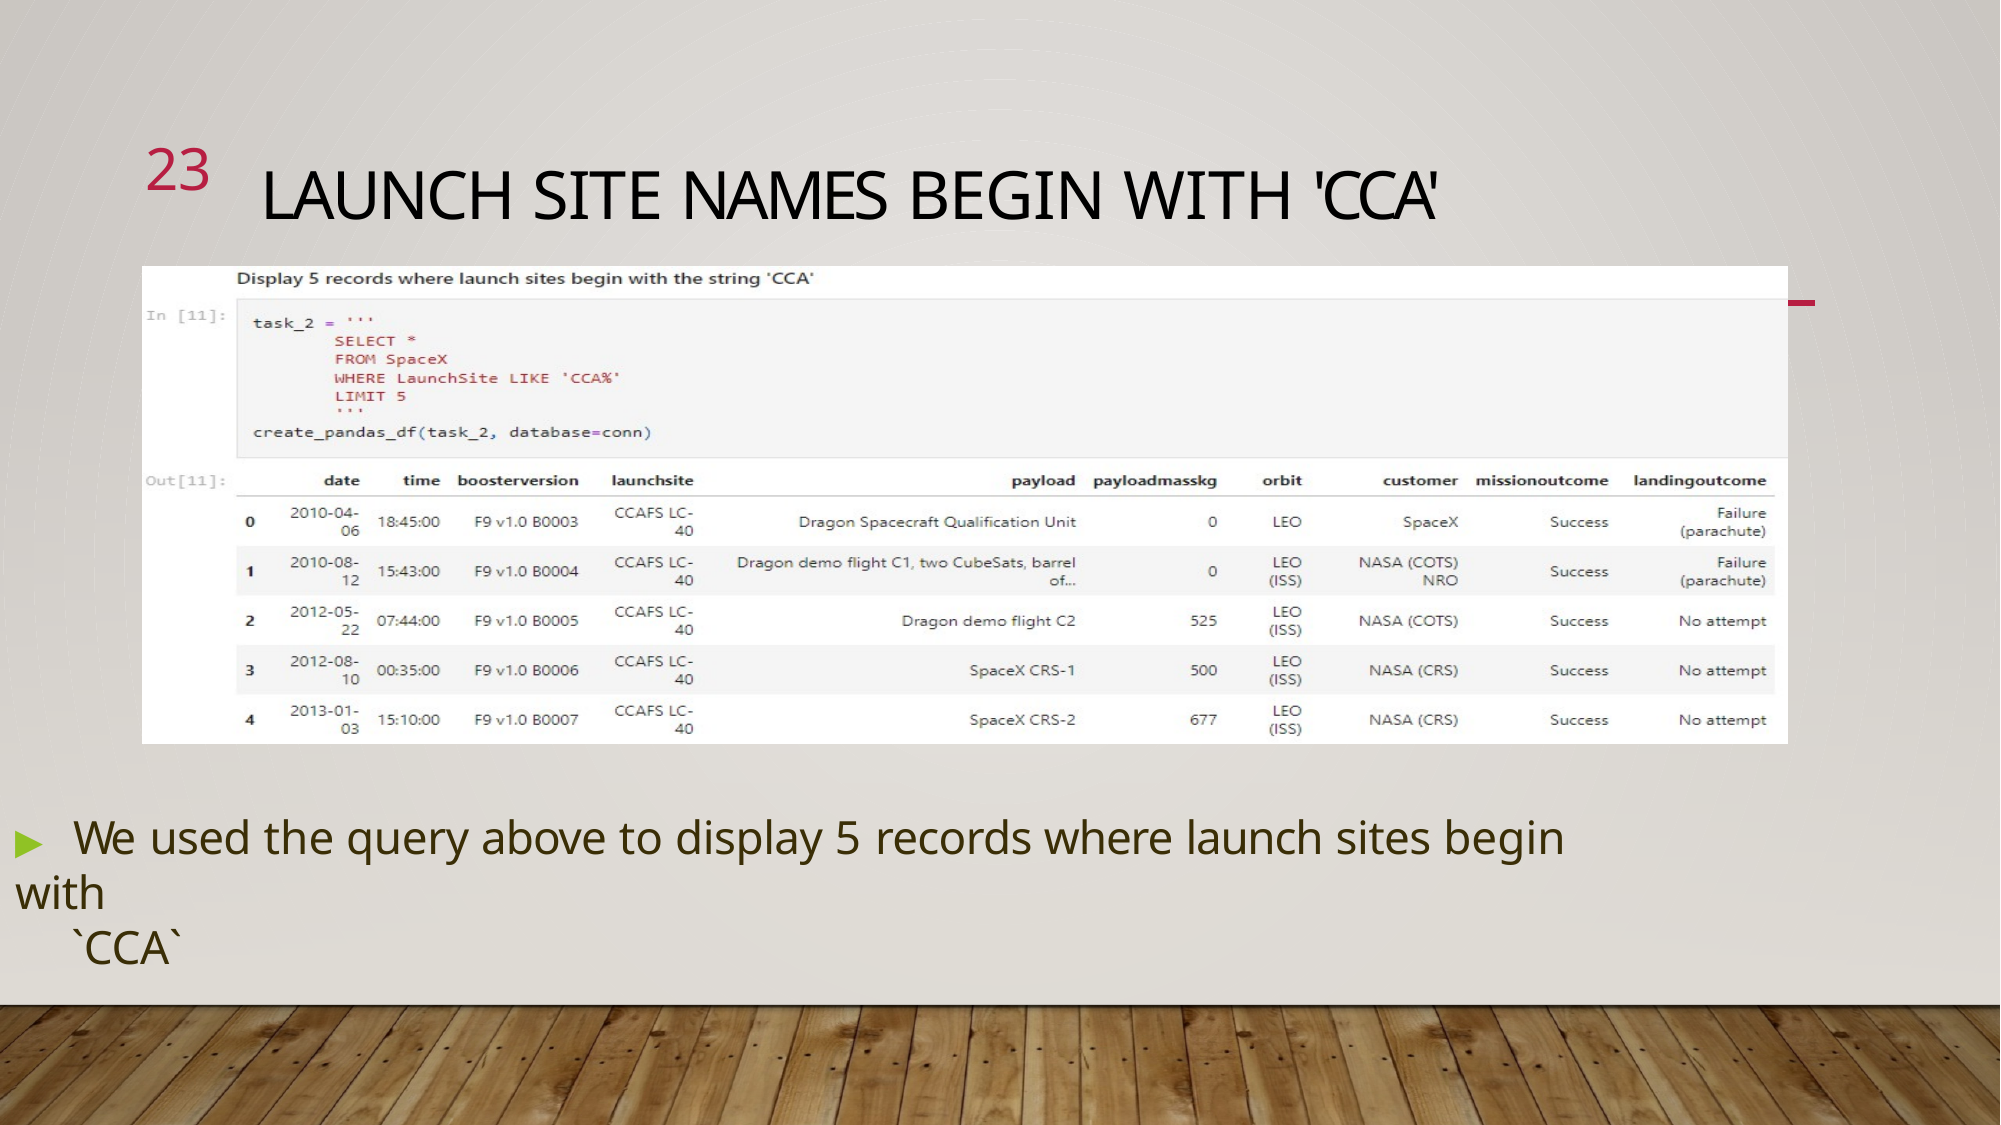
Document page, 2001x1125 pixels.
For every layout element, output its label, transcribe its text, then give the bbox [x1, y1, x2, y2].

title Launch Site Names Begin with 'CCA' [238, 131, 1814, 342]
slide_number 23 [78, 131, 212, 785]
picture [0, 1005, 2000, 1125]
picture [141, 266, 1788, 744]
text_box ▶ We used the query above to display 5 records where launch sites begin with `CCA` [12, 806, 1571, 974]
